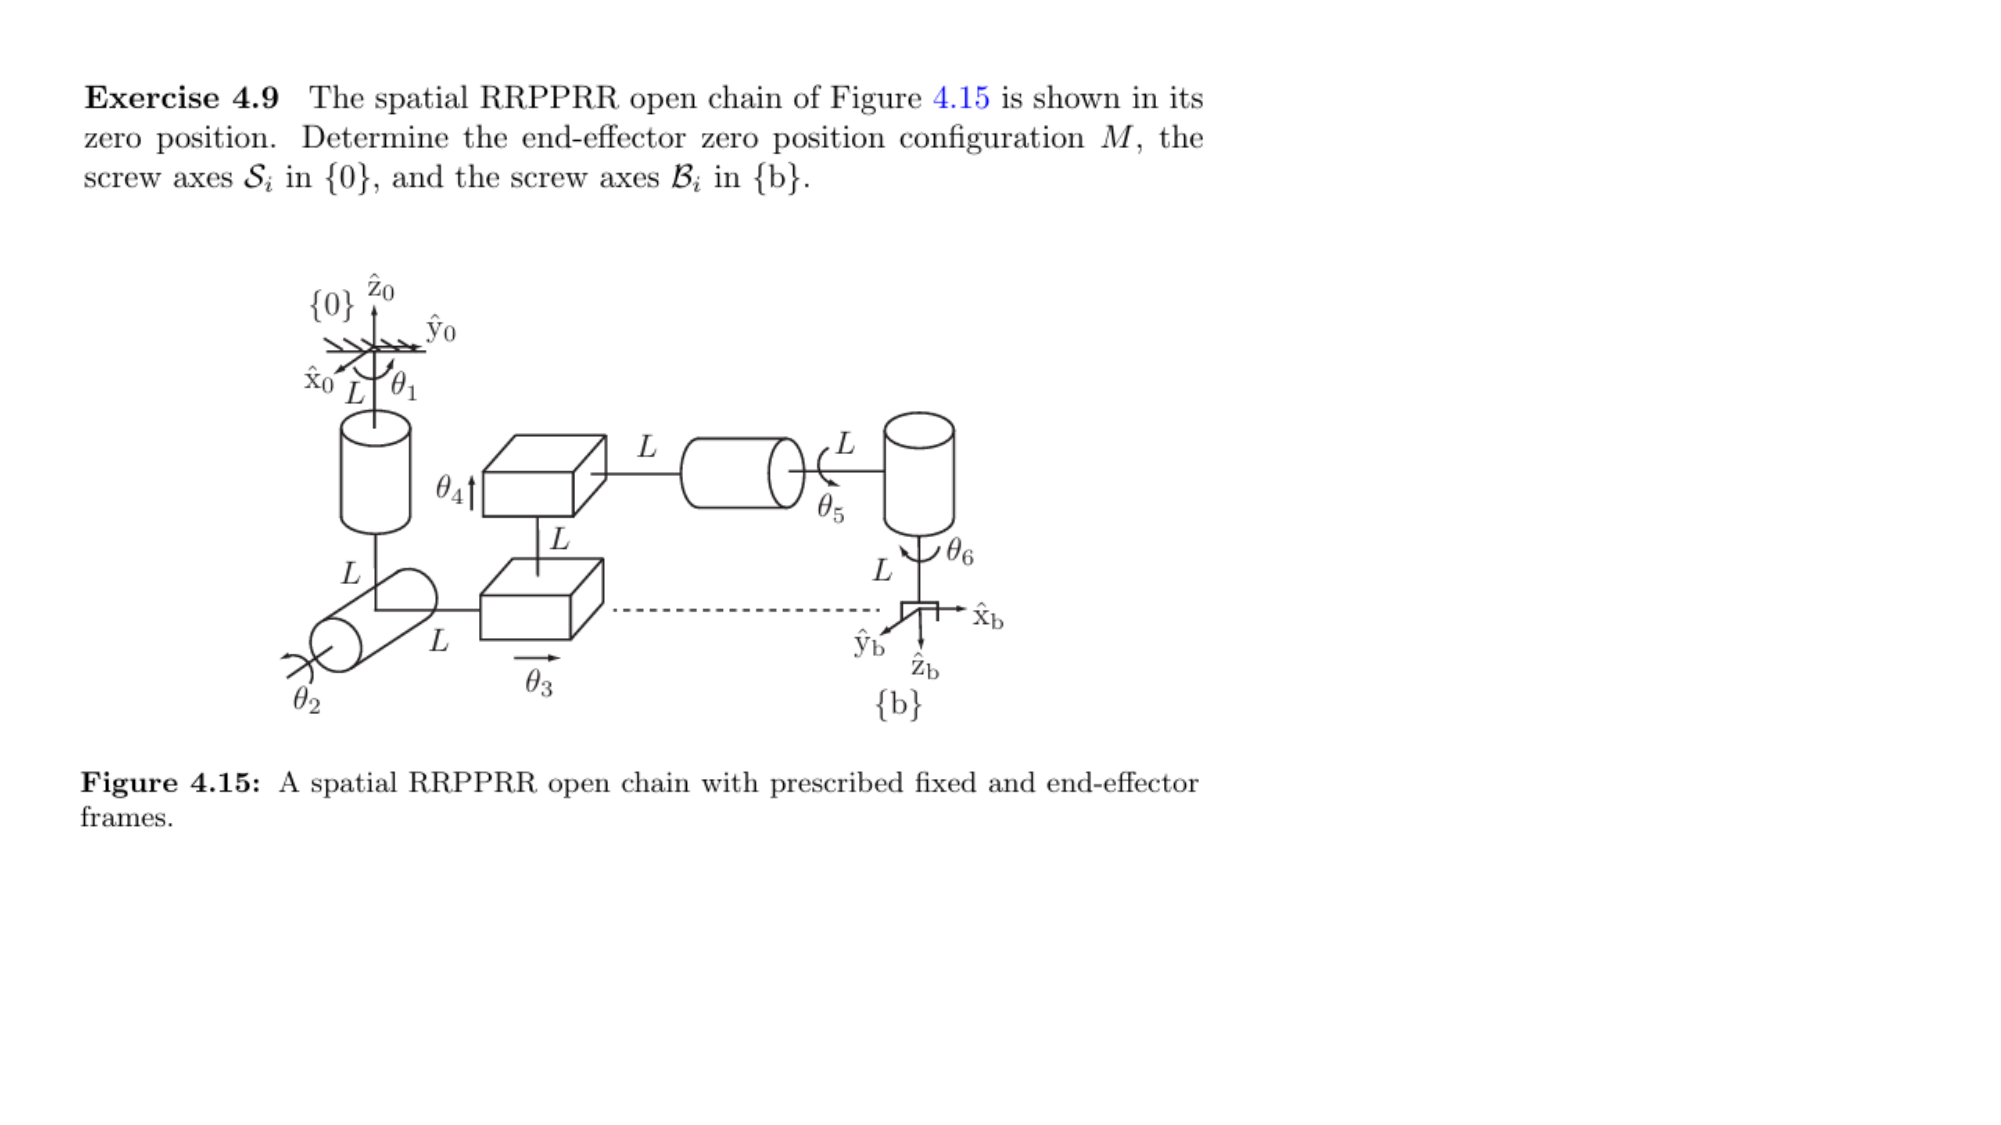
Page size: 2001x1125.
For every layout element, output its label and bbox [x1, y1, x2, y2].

picture [73, 252, 1224, 847]
picture [66, 64, 1231, 208]
